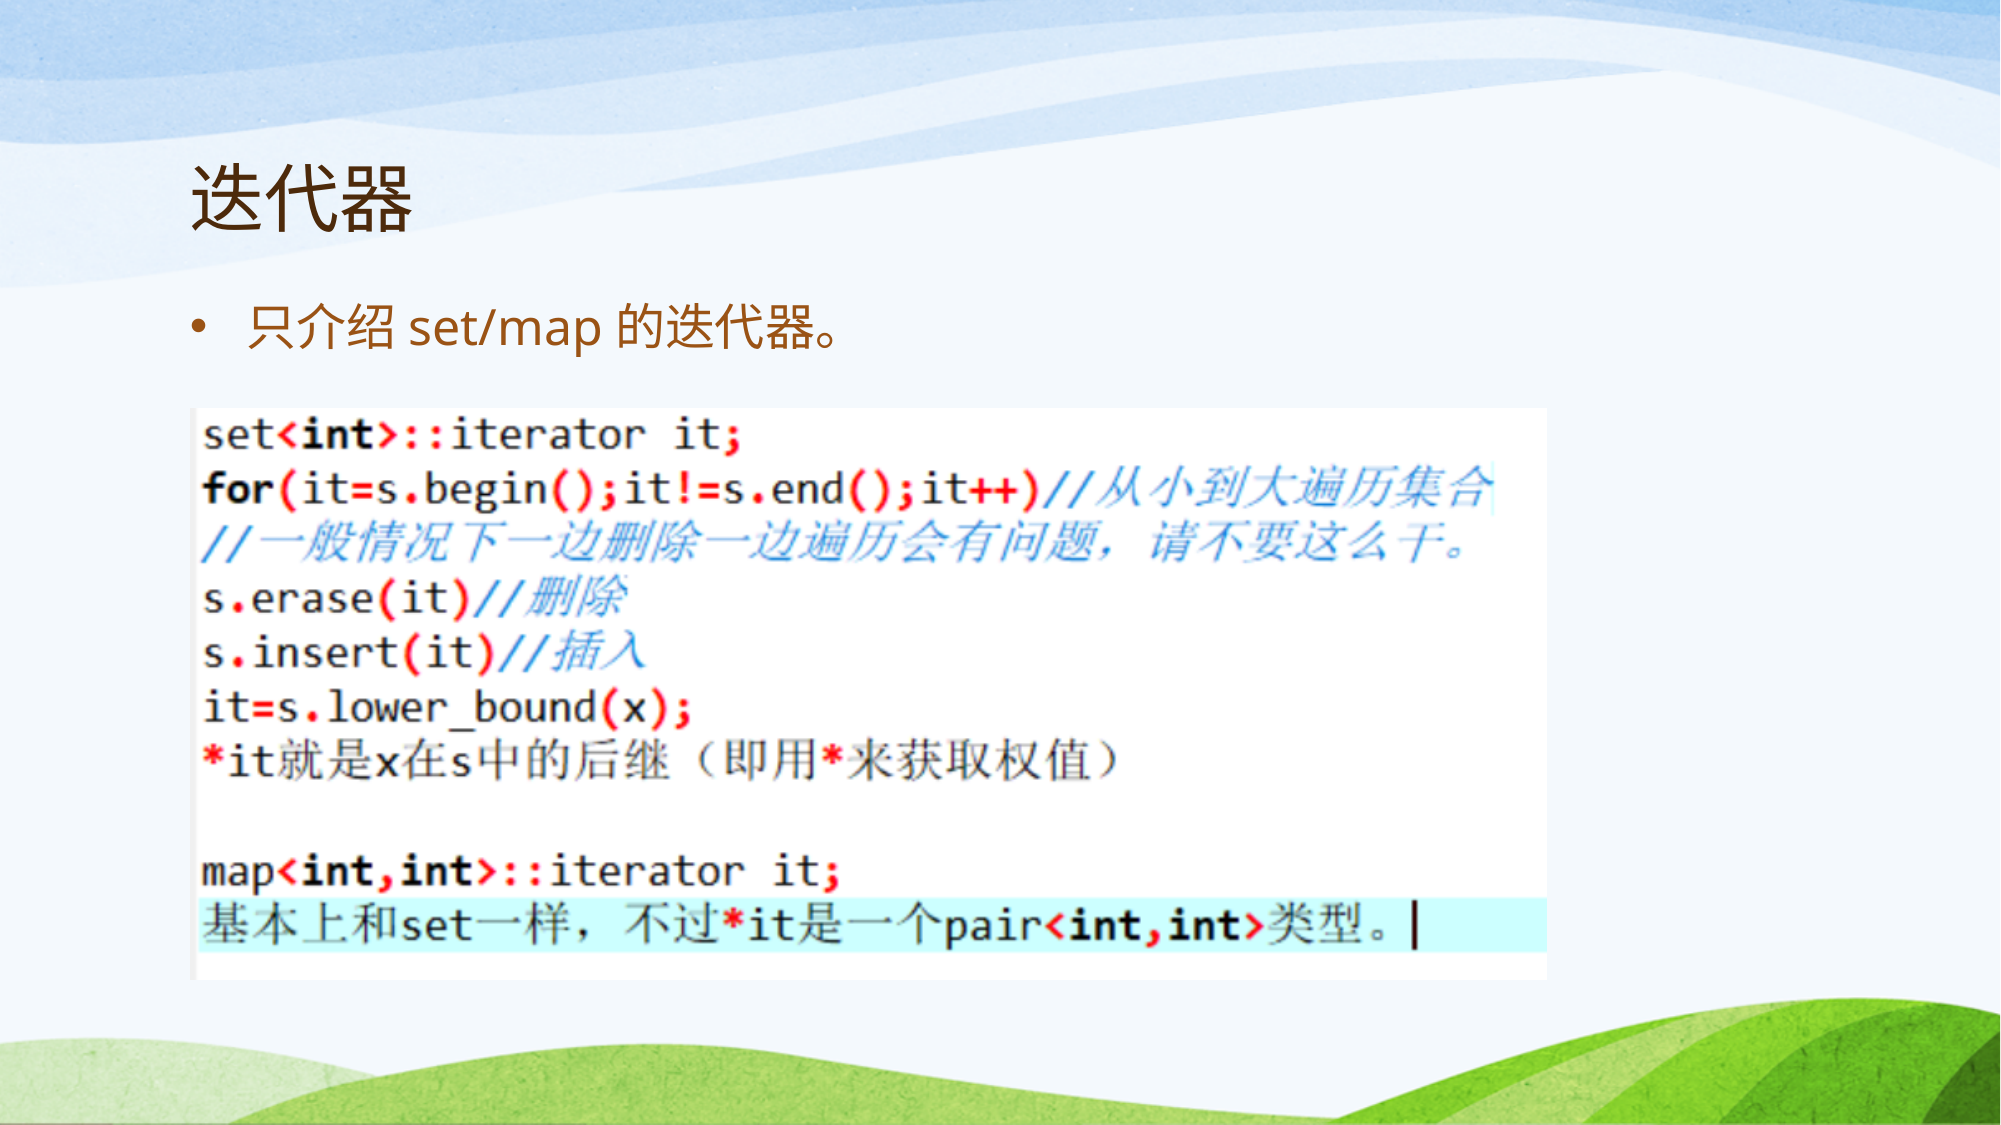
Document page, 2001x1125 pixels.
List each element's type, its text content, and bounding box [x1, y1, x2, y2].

picture [0, 0, 2001, 1125]
title 迭代器 [174, 50, 1825, 250]
list 只介绍set/map的迭代器。 [174, 287, 1825, 982]
